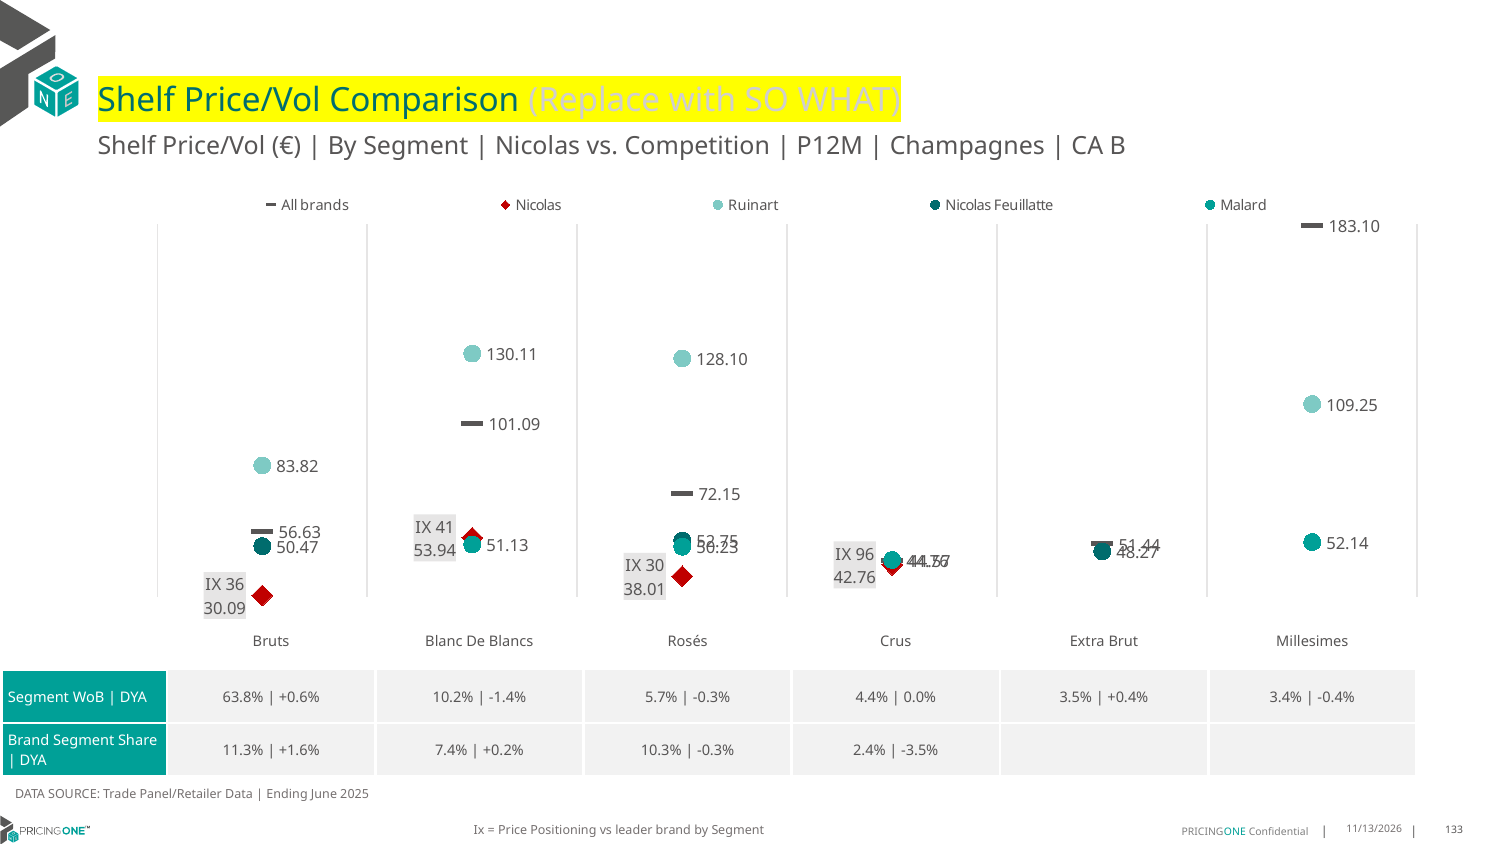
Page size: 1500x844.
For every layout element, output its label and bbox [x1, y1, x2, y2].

table_cell [377, 670, 582, 722]
table_cell [585, 724, 790, 775]
slide_number [1325, 815, 1479, 844]
table_cell [168, 724, 374, 775]
table_cell [3, 671, 166, 722]
table_cell [168, 670, 374, 722]
chart [3, 185, 1418, 624]
title [82, 0, 1418, 127]
table_cell [793, 670, 999, 722]
table_cell [1210, 724, 1415, 775]
table_cell [793, 724, 999, 775]
table_cell [3, 724, 166, 775]
table_cell [377, 724, 582, 775]
list [82, 127, 1418, 185]
table_cell [585, 670, 790, 722]
table_cell [1210, 670, 1415, 722]
table_cell [1001, 724, 1207, 775]
footer [89, 815, 1149, 844]
table_header [3, 624, 1416, 670]
list [0, 776, 750, 814]
table_cell [1001, 670, 1207, 722]
